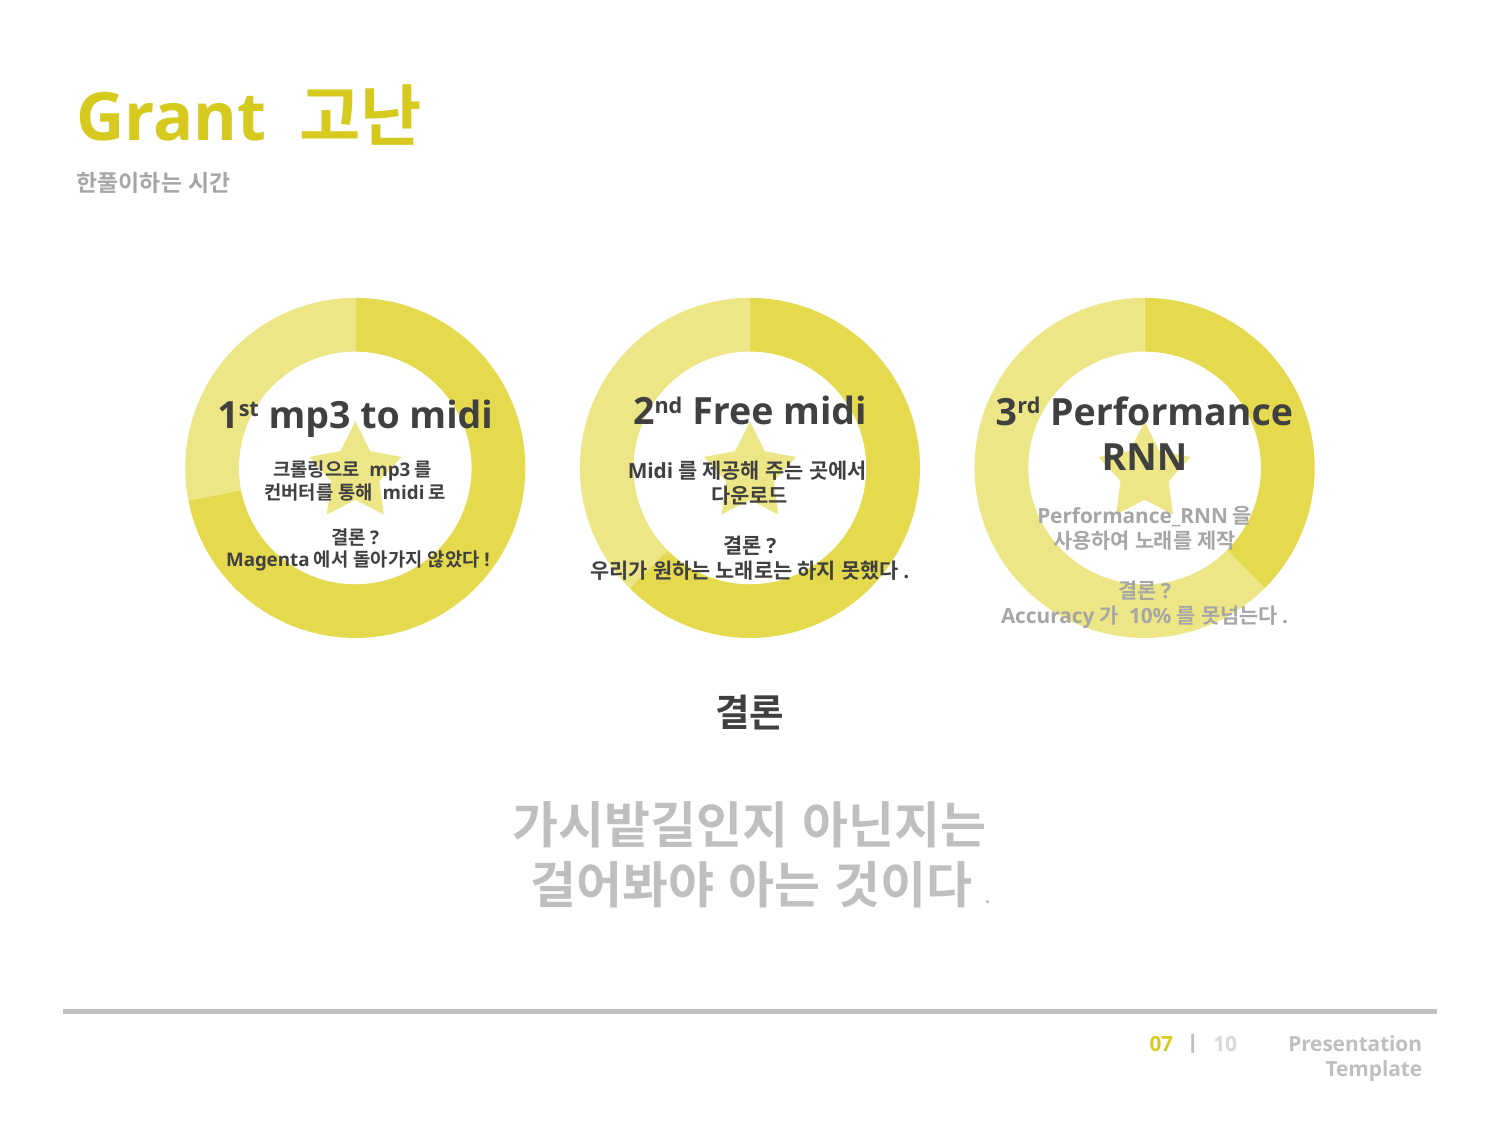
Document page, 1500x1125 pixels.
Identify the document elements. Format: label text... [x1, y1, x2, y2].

text_box 한풀이하는 시간 [61, 160, 1099, 208]
text_box Grant 고난 [61, 66, 928, 158]
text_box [62, 1011, 1438, 1071]
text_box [129, 290, 1371, 951]
